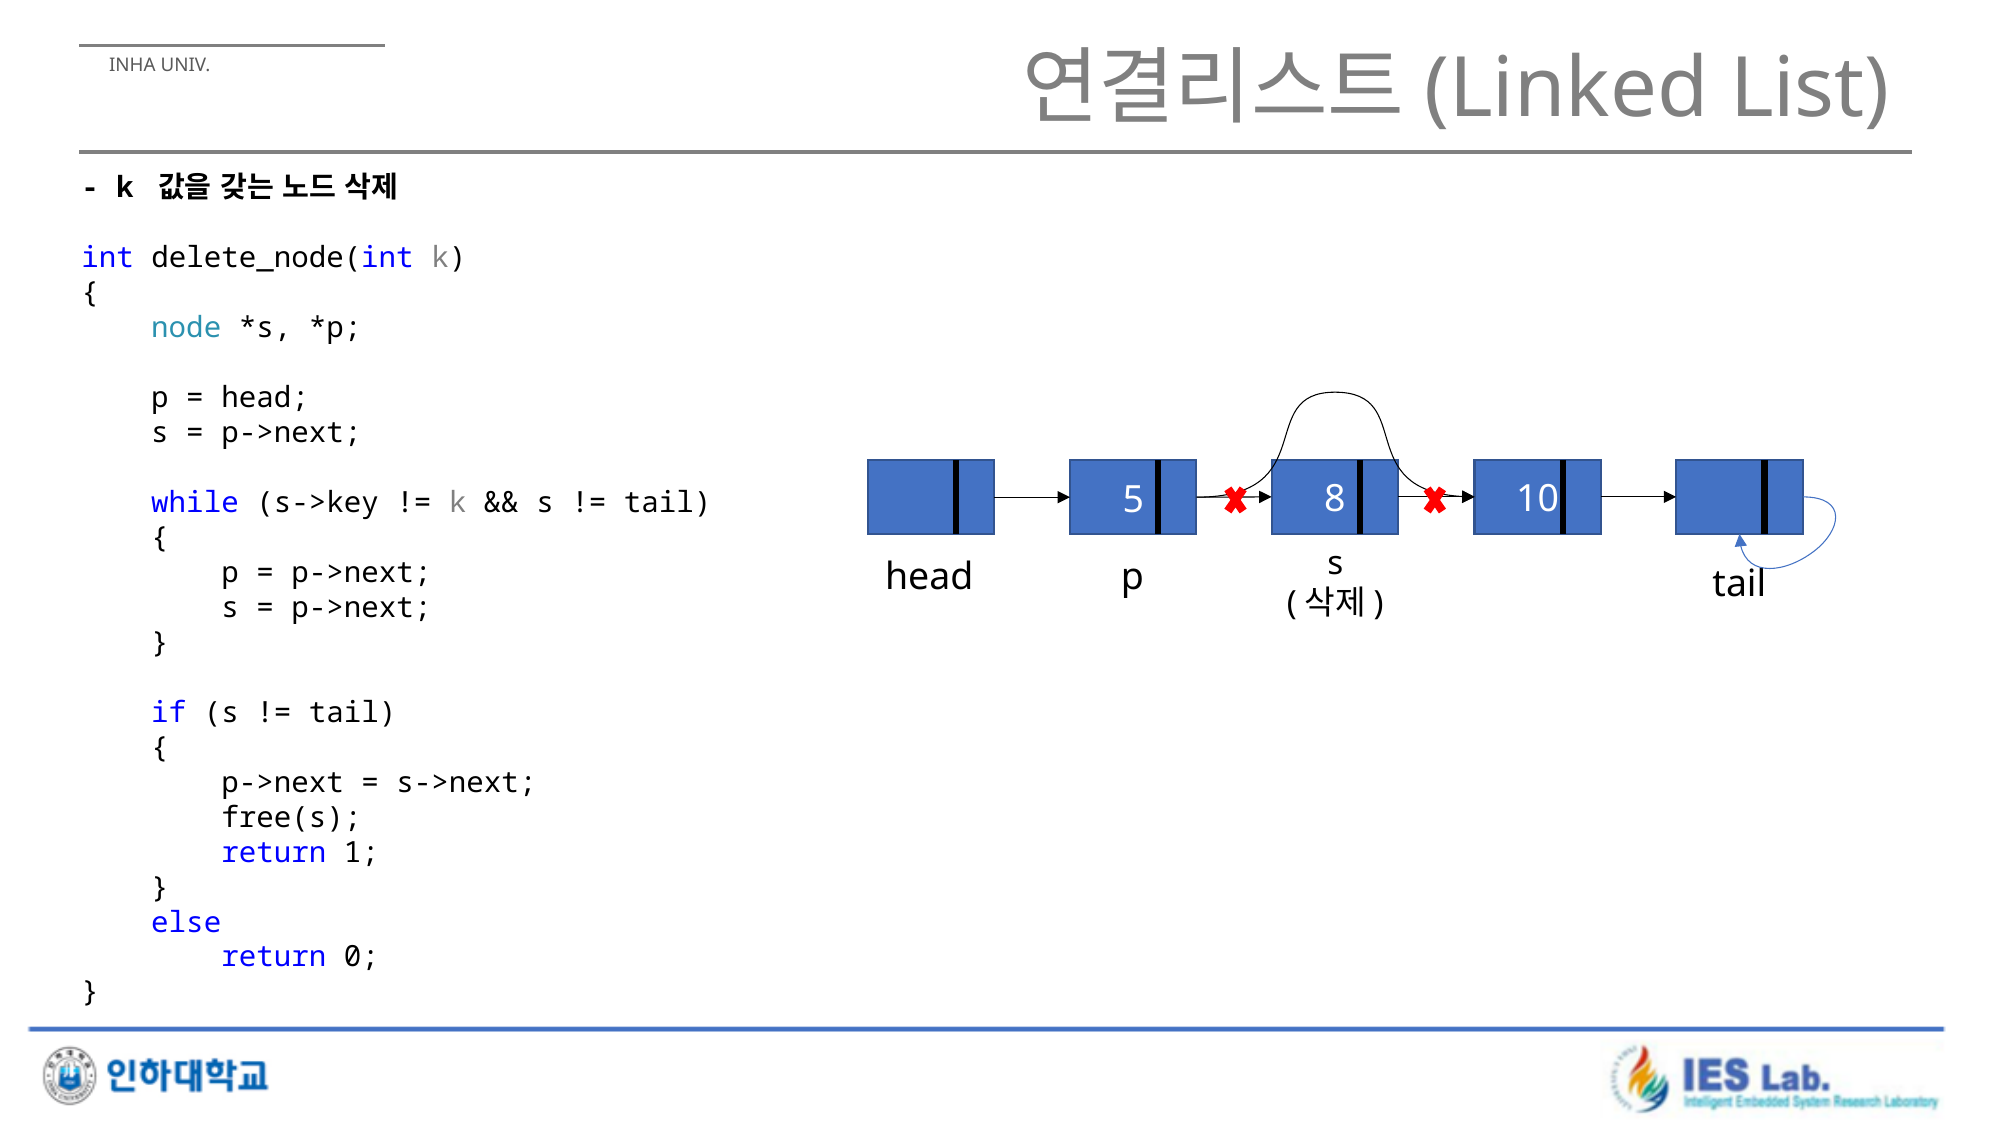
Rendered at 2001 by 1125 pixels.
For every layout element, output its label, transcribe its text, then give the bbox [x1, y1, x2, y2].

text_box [867, 392, 1803, 630]
text_box - k 값을 갖는 노드 삭제 int delete_node(int k) { node *s, *p; p = head; s = p->next; while (s->key != k && s != tail) { p = p->next; s = p->next; } if (s != tail) { p->next = s->next; free(s); return 1; } else return 0; } [66, 161, 1067, 1013]
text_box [19, 1013, 1963, 1121]
title 연결리스트(Linked List) [180, 39, 1906, 141]
